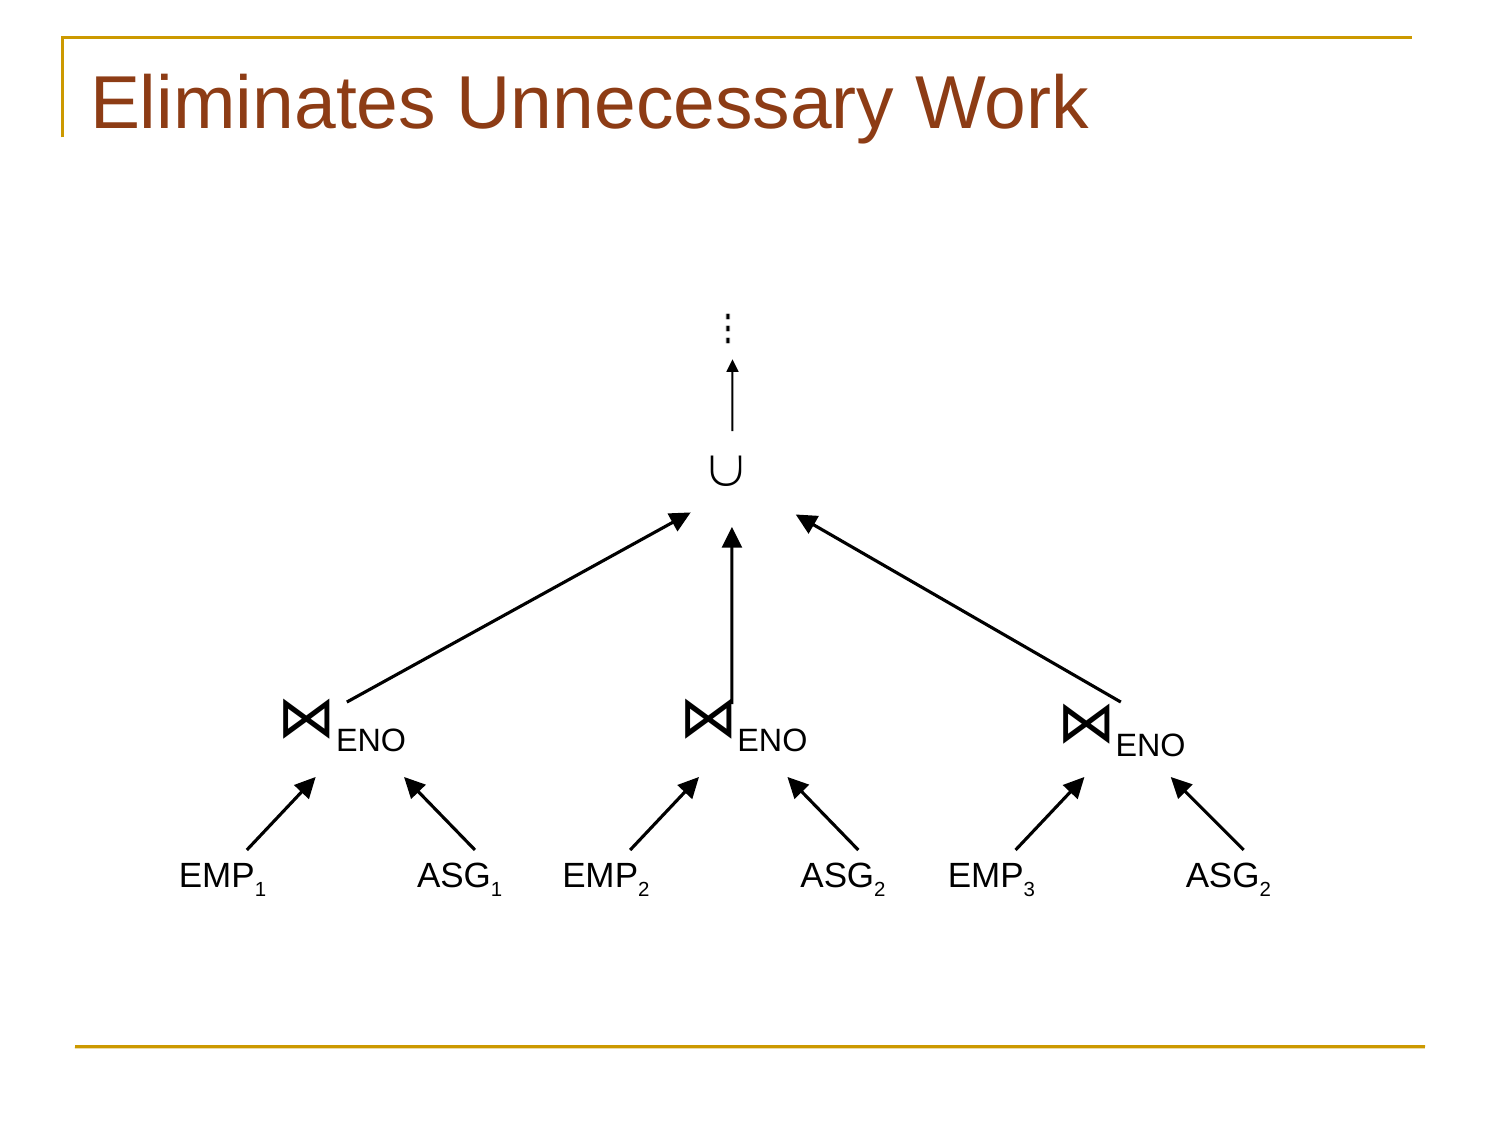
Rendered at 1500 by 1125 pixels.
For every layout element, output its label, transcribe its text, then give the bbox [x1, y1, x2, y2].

text_box [726, 359, 739, 432]
text_box ⋈ENO [679, 712, 821, 759]
text_box [795, 514, 1121, 703]
text_box [346, 512, 691, 703]
text_box ASG2 [1171, 845, 1286, 908]
text_box [1015, 777, 1085, 851]
title Eliminates Unnecessary Work [74, 45, 1426, 233]
text_box EMP1 [164, 845, 282, 908]
text_box ASG1 [402, 845, 518, 908]
text_box [404, 777, 476, 851]
text_box  [704, 436, 774, 497]
text_box EMP2 [547, 845, 665, 908]
text_box [721, 527, 743, 705]
text_box ⋈ENO [277, 712, 420, 759]
text_box [787, 777, 859, 851]
text_box ⋈ENO [1057, 716, 1211, 763]
picture [699, 308, 765, 349]
text_box [630, 777, 699, 851]
text_box EMP3 [933, 845, 1050, 908]
text_box ASG2 [785, 845, 901, 908]
text_box [1170, 777, 1244, 851]
text_box [246, 777, 316, 851]
